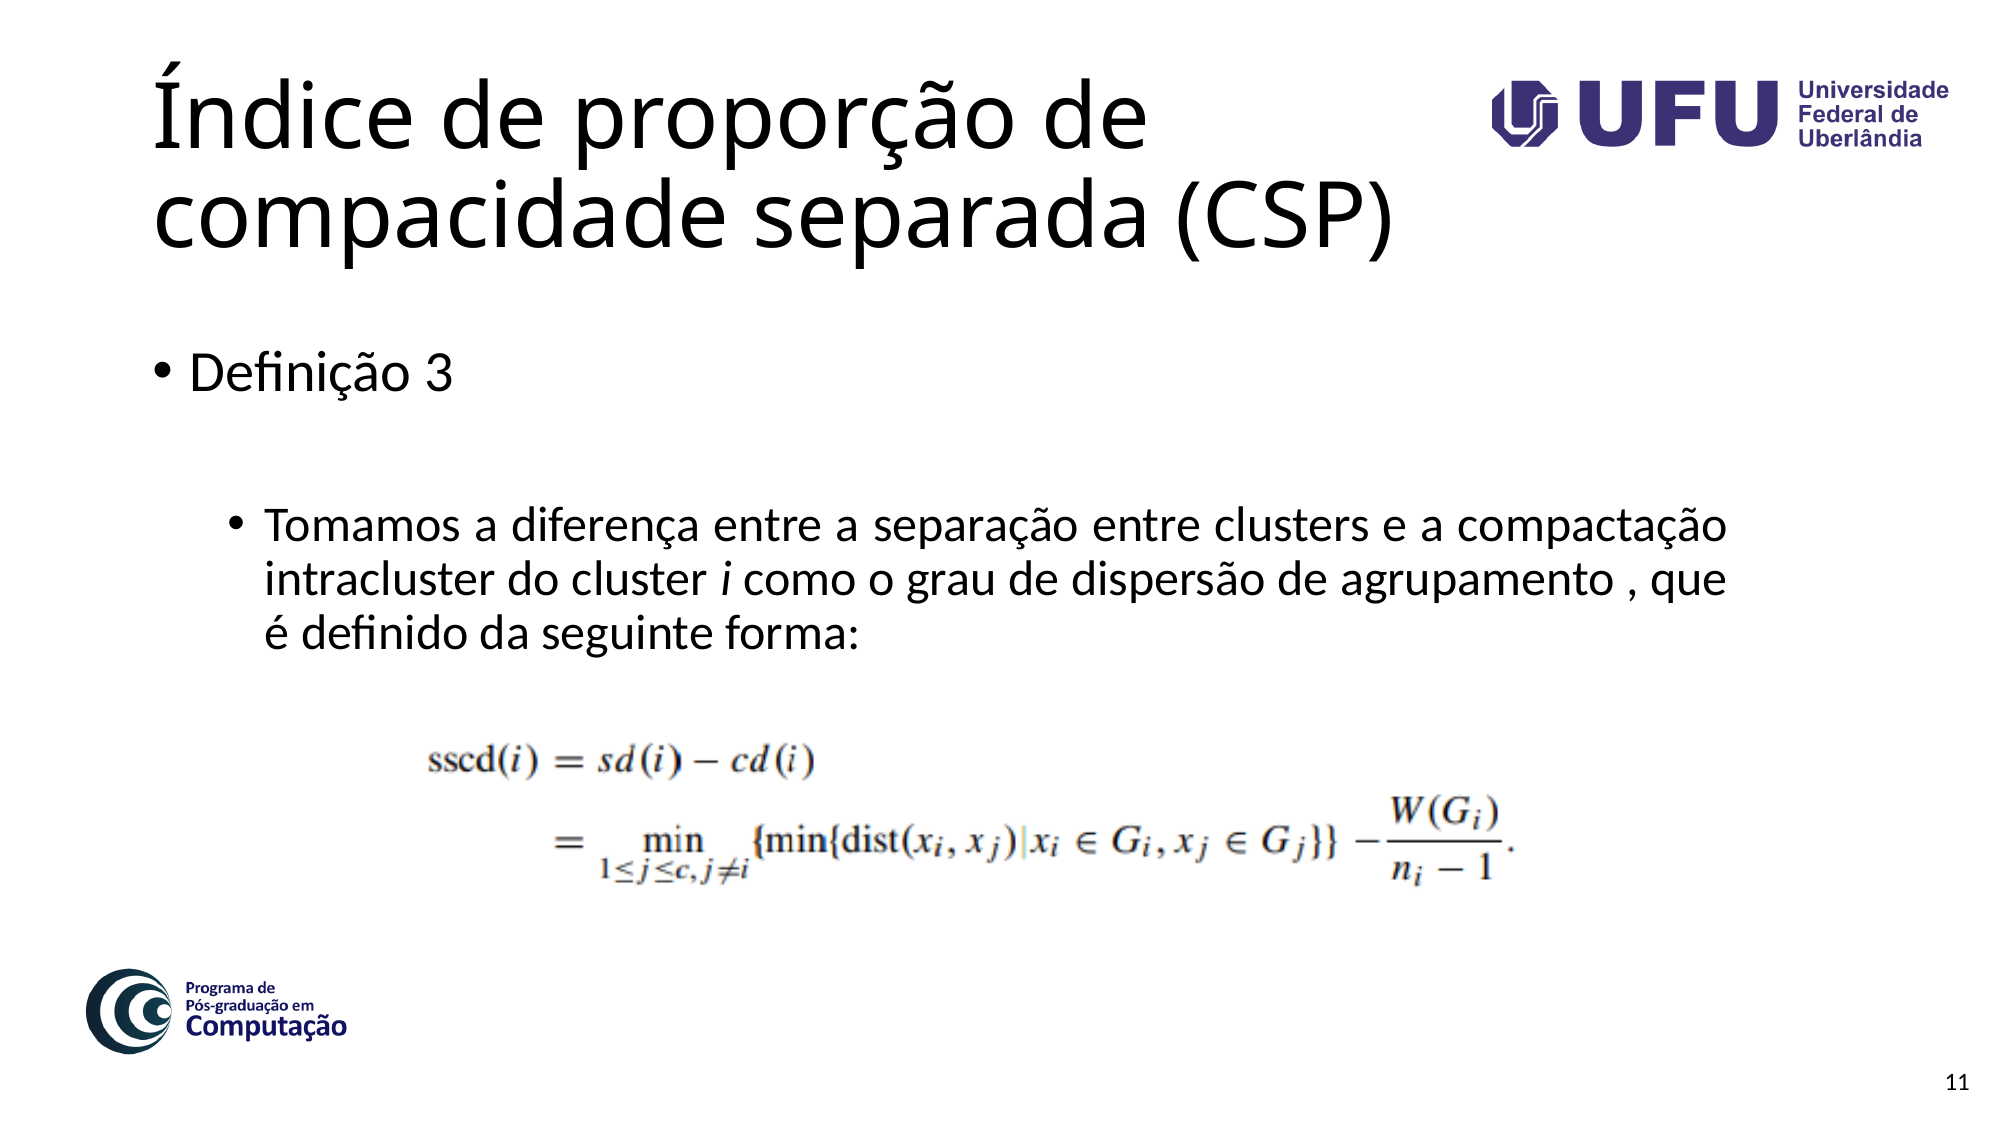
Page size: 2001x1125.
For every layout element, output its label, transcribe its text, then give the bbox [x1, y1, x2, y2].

picture [397, 722, 1346, 896]
text_box 11 [1920, 1040, 1994, 1121]
picture [1355, 780, 1527, 896]
picture [42, 951, 496, 1125]
title Índice de proporção de compacidade separada (CSP) [137, 59, 1863, 278]
picture [1440, 0, 2000, 228]
